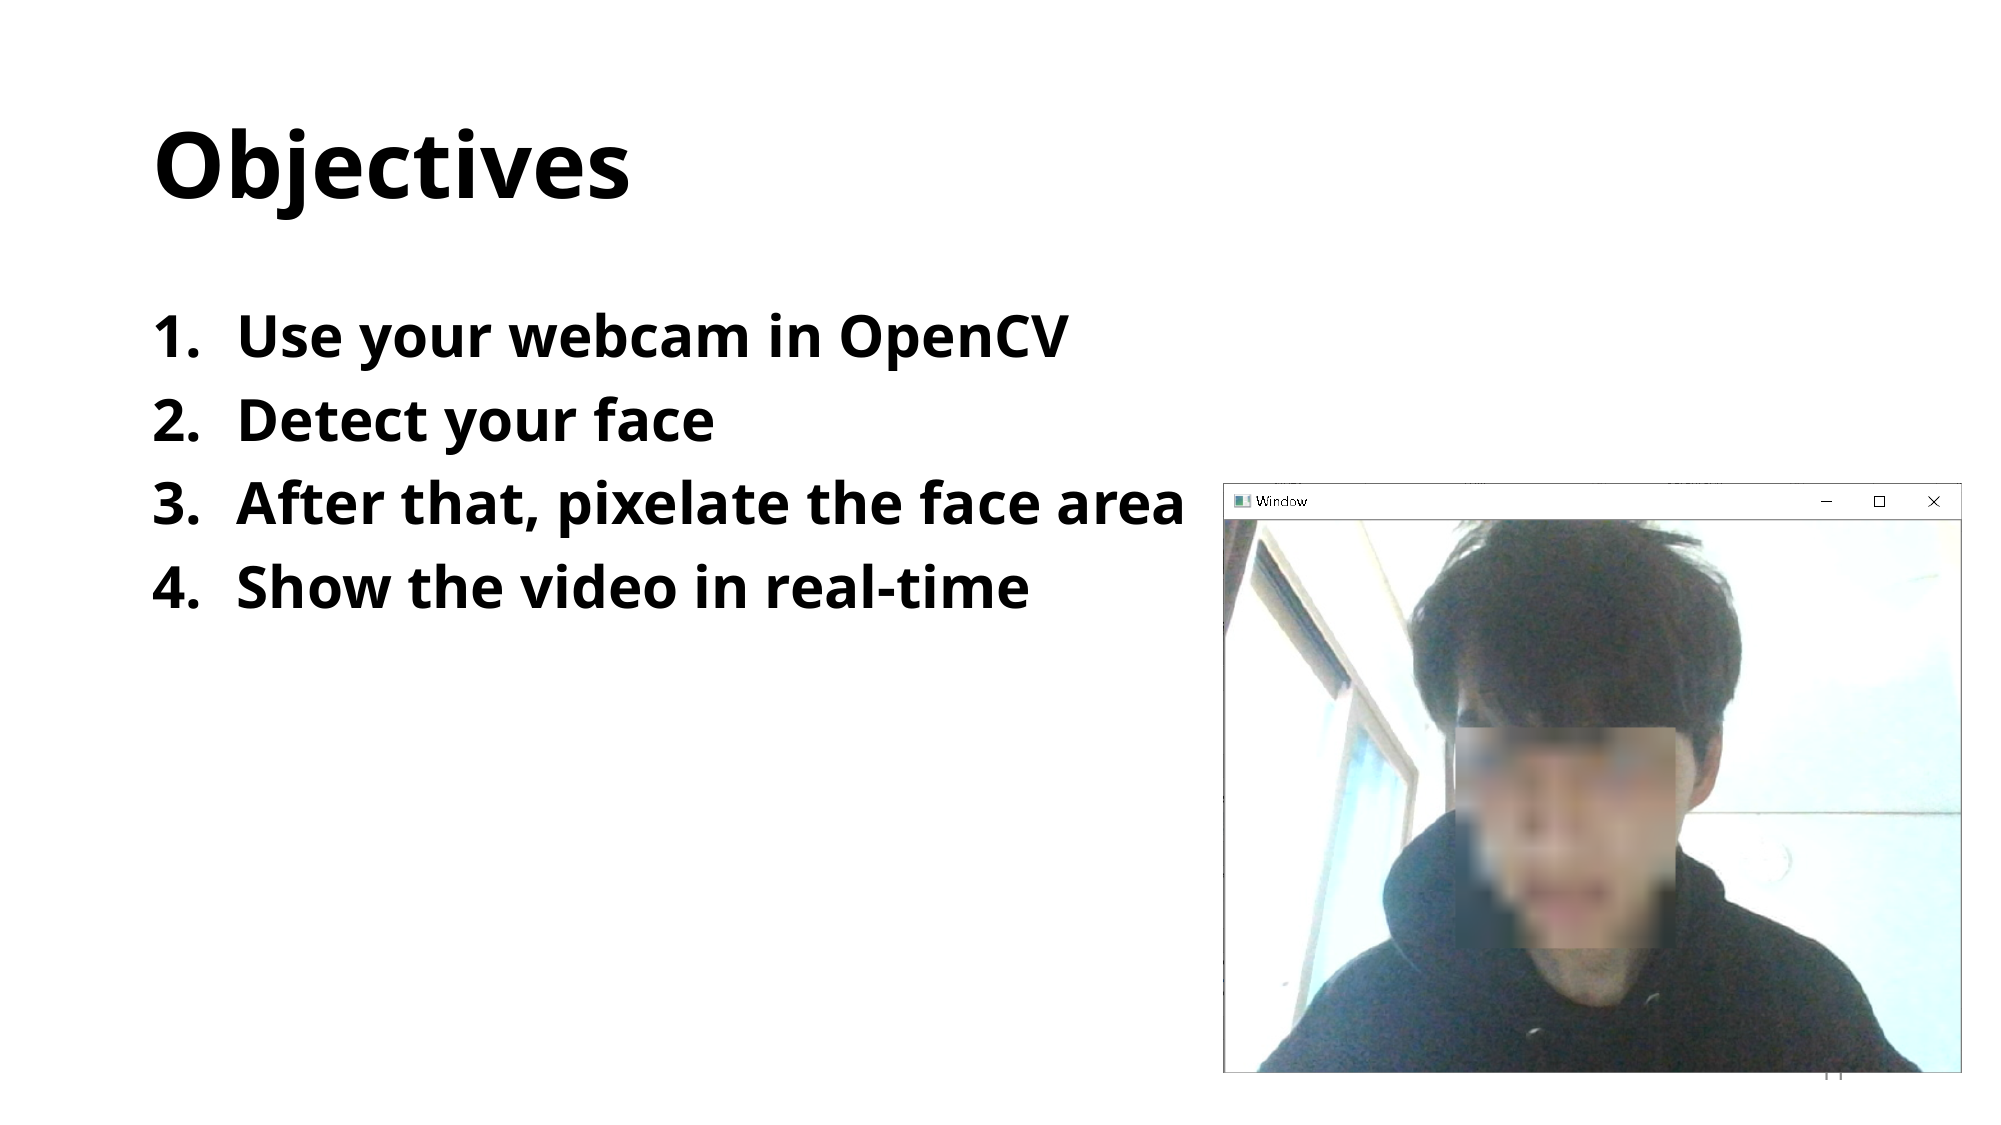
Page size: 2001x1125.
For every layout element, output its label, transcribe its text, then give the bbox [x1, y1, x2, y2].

title Objectives [137, 59, 1863, 278]
slide_number 11 [1412, 1073, 1863, 1103]
list Use your webcam in OpenCV Detect your face After that, pixelate the face area Show the video in real-time [137, 299, 1863, 1014]
picture [1223, 483, 1962, 1073]
